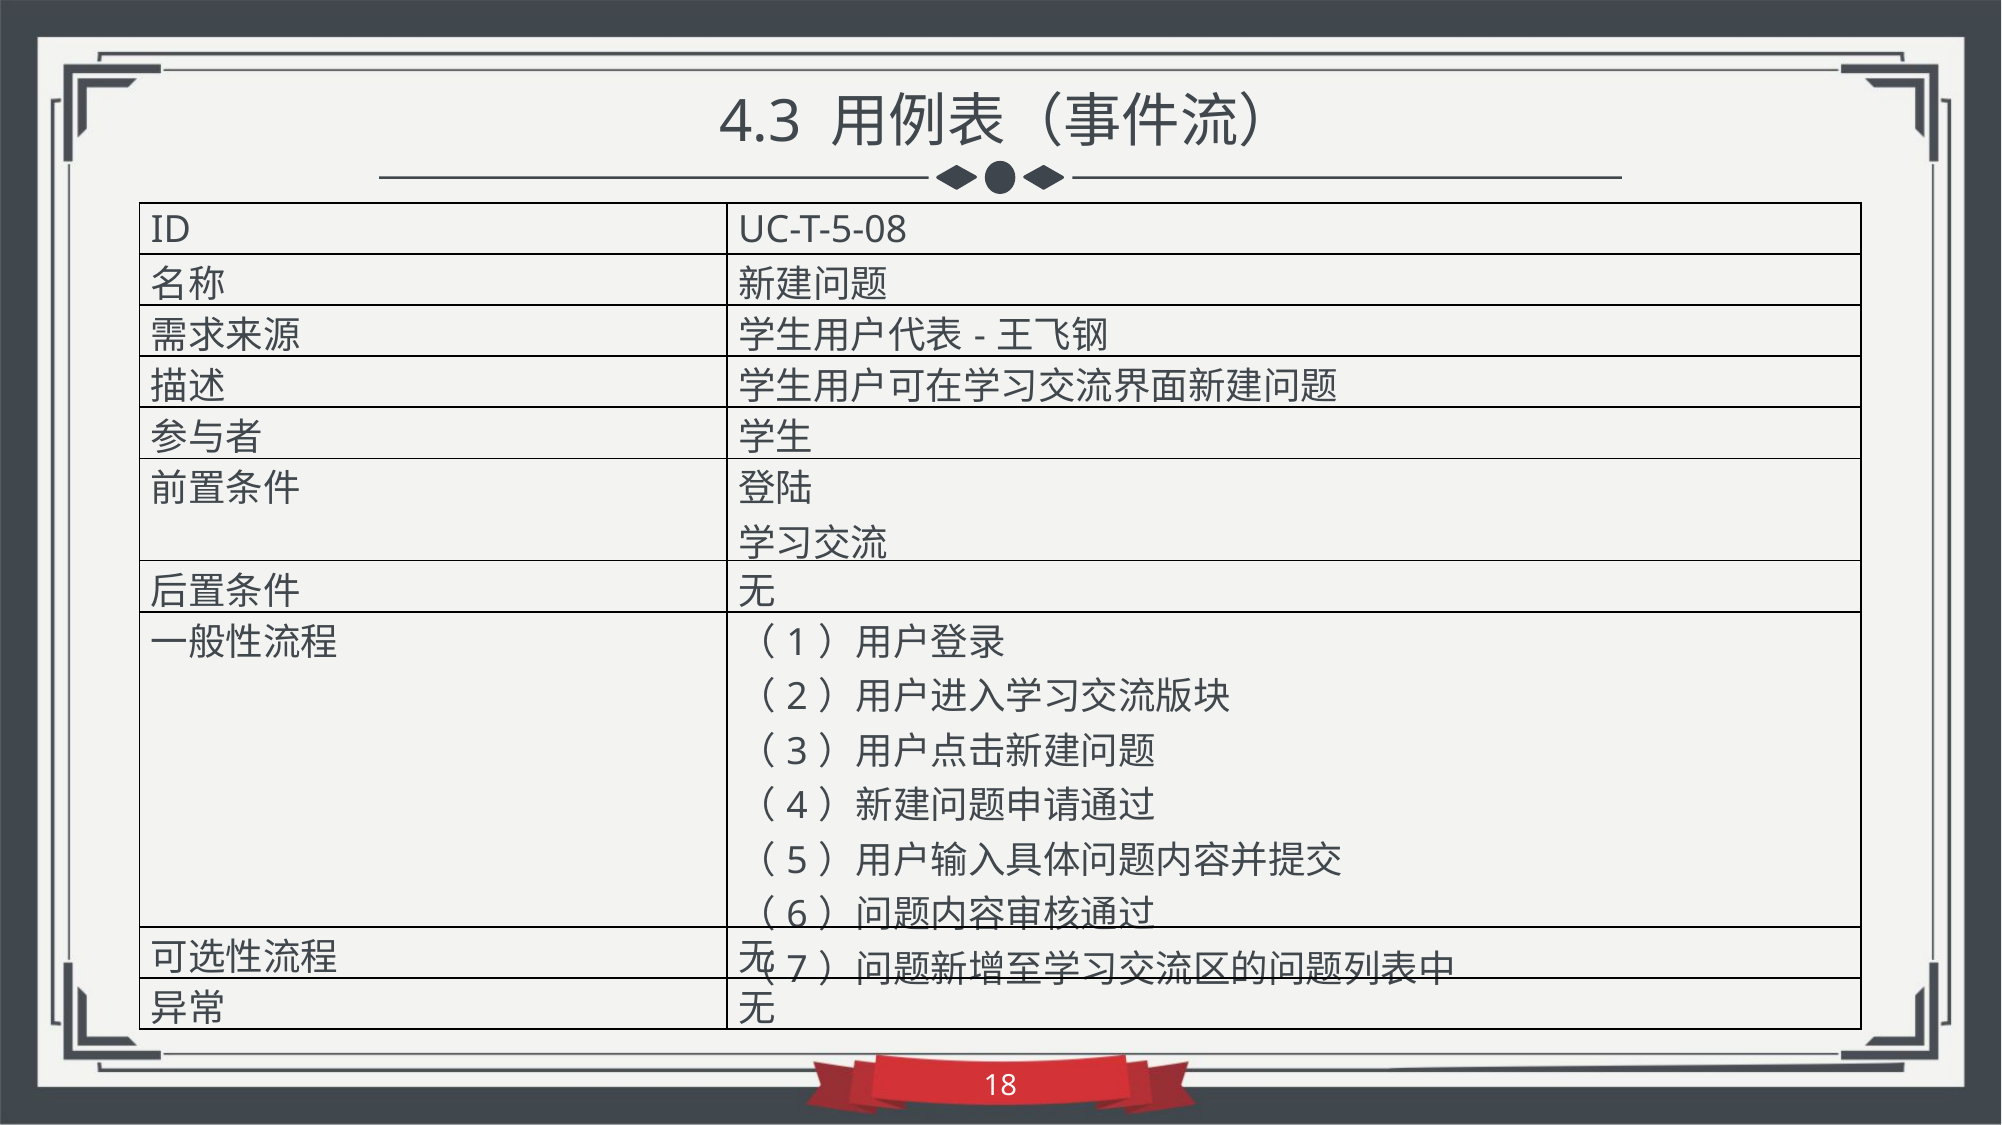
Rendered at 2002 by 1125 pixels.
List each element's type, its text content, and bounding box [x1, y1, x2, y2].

table_cell 需求来源 [140, 306, 726, 355]
table_cell 描述 [140, 357, 726, 406]
table_cell 学生 [728, 408, 1860, 458]
table_cell 前置条件 [140, 459, 726, 560]
table_cell 无 [728, 561, 1860, 611]
table_cell 参与者 [140, 408, 726, 458]
table_cell 学生用户可在学习交流界面新建问题 [728, 357, 1860, 406]
table_cell 无 [728, 928, 1860, 977]
table_cell 登陆 学习交流 [728, 459, 1860, 560]
text_box 4.3 用例表（事件流） [165, 83, 1851, 154]
table_header UC-T-5-08 [728, 204, 1860, 253]
table_header ID [140, 204, 726, 253]
table_cell 名称 [140, 255, 726, 304]
picture [0, 0, 2002, 1125]
table_cell 异常 [140, 979, 726, 1028]
table_cell 新建问题 [728, 255, 1860, 304]
table_cell 学生用户代表-王飞钢 [728, 306, 1860, 355]
table_cell 可选性流程 [140, 928, 726, 977]
table_cell 一般性流程 [140, 613, 726, 926]
table_cell （1）用户登录 （2）用户进入学习交流版块 （3）用户点击新建问题 （4）新建问题申请通过 （5）用户输入具体问题内容并提交 （6）问题内容审核通过 （7）问题新增至学习交流区的问题列表中 [728, 613, 1860, 926]
table_cell 后置条件 [140, 561, 726, 611]
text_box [378, 160, 1623, 195]
table_cell 无 [728, 979, 1860, 1028]
